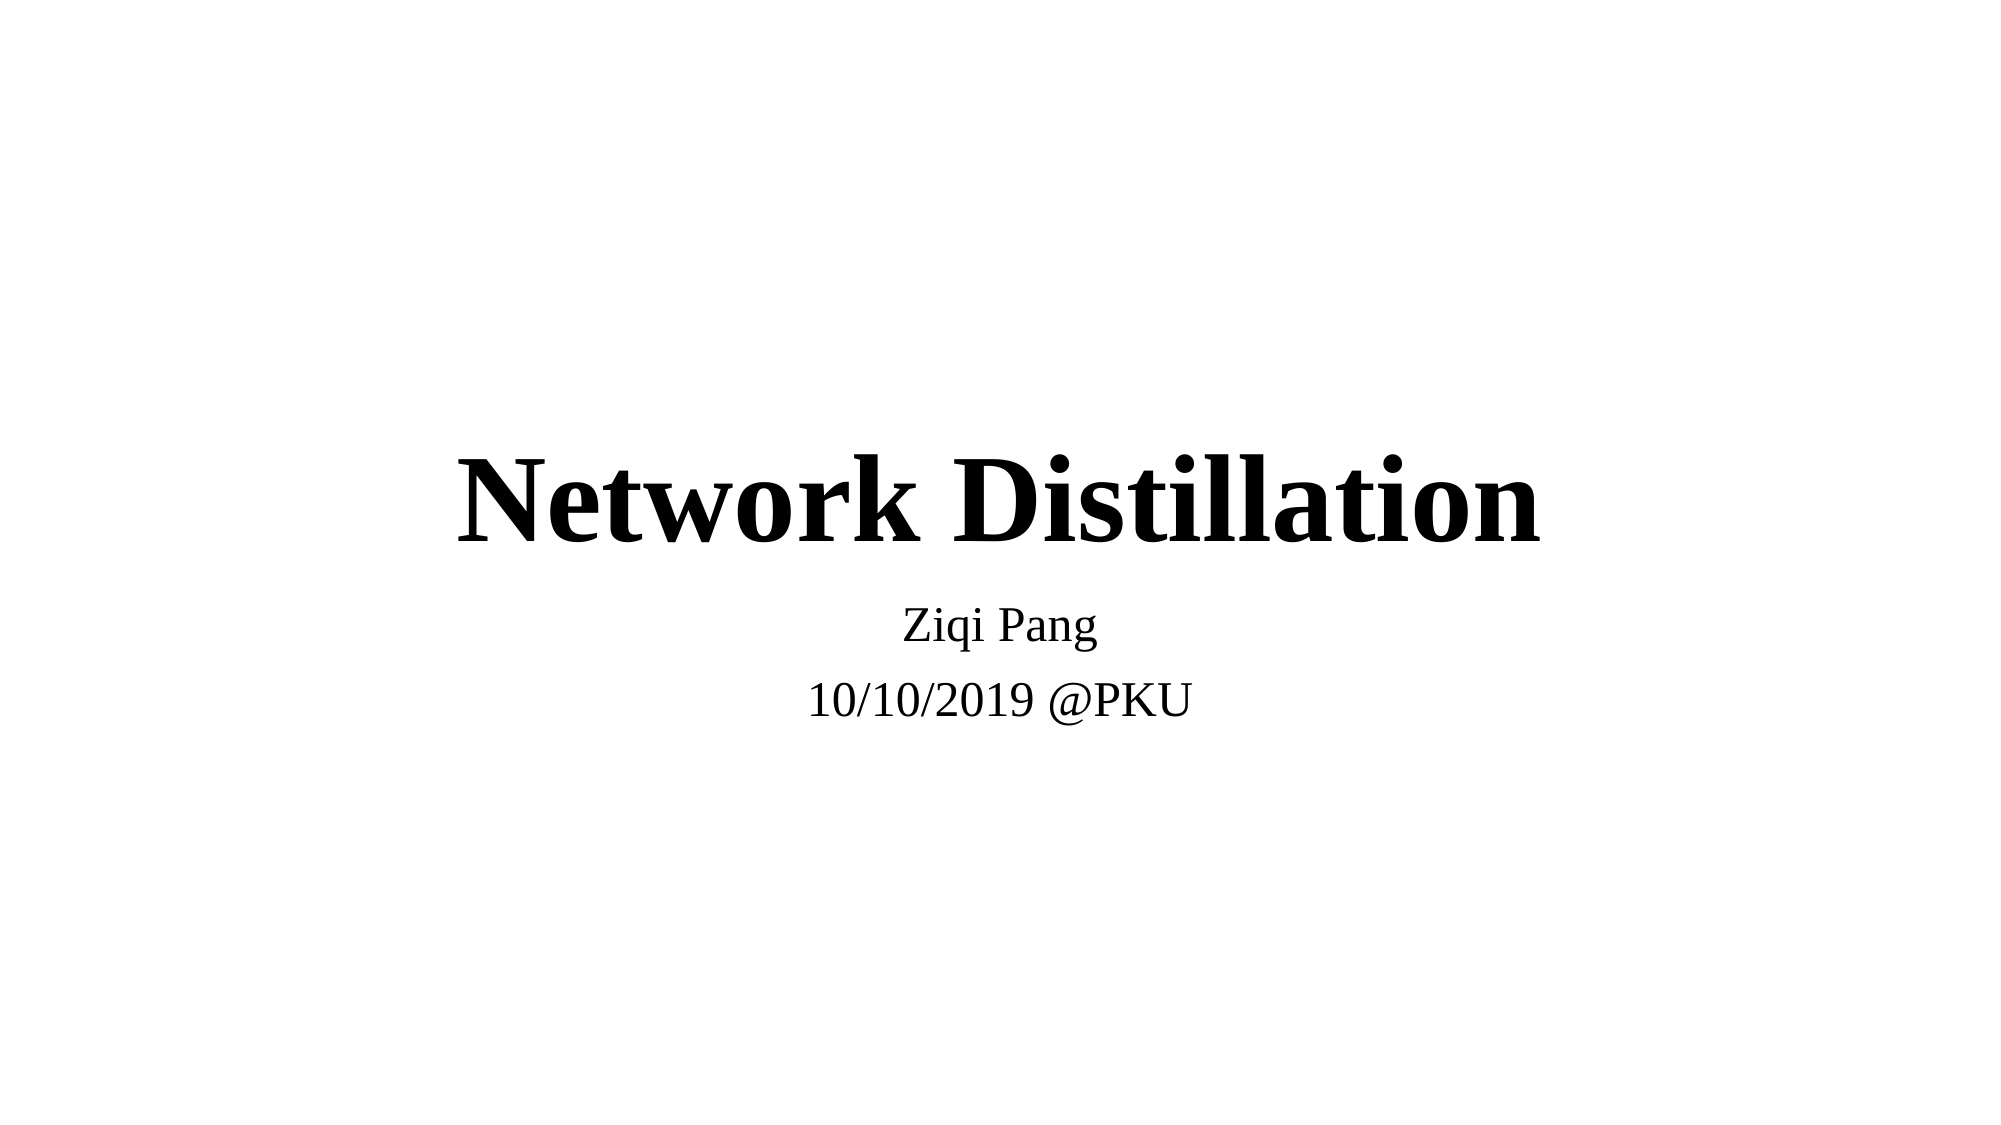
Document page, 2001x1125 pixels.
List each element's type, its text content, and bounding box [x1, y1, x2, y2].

title Network Distillation [249, 184, 1750, 576]
subtitle Ziqi Pang 10/10/2019 @PKU [249, 590, 1750, 863]
